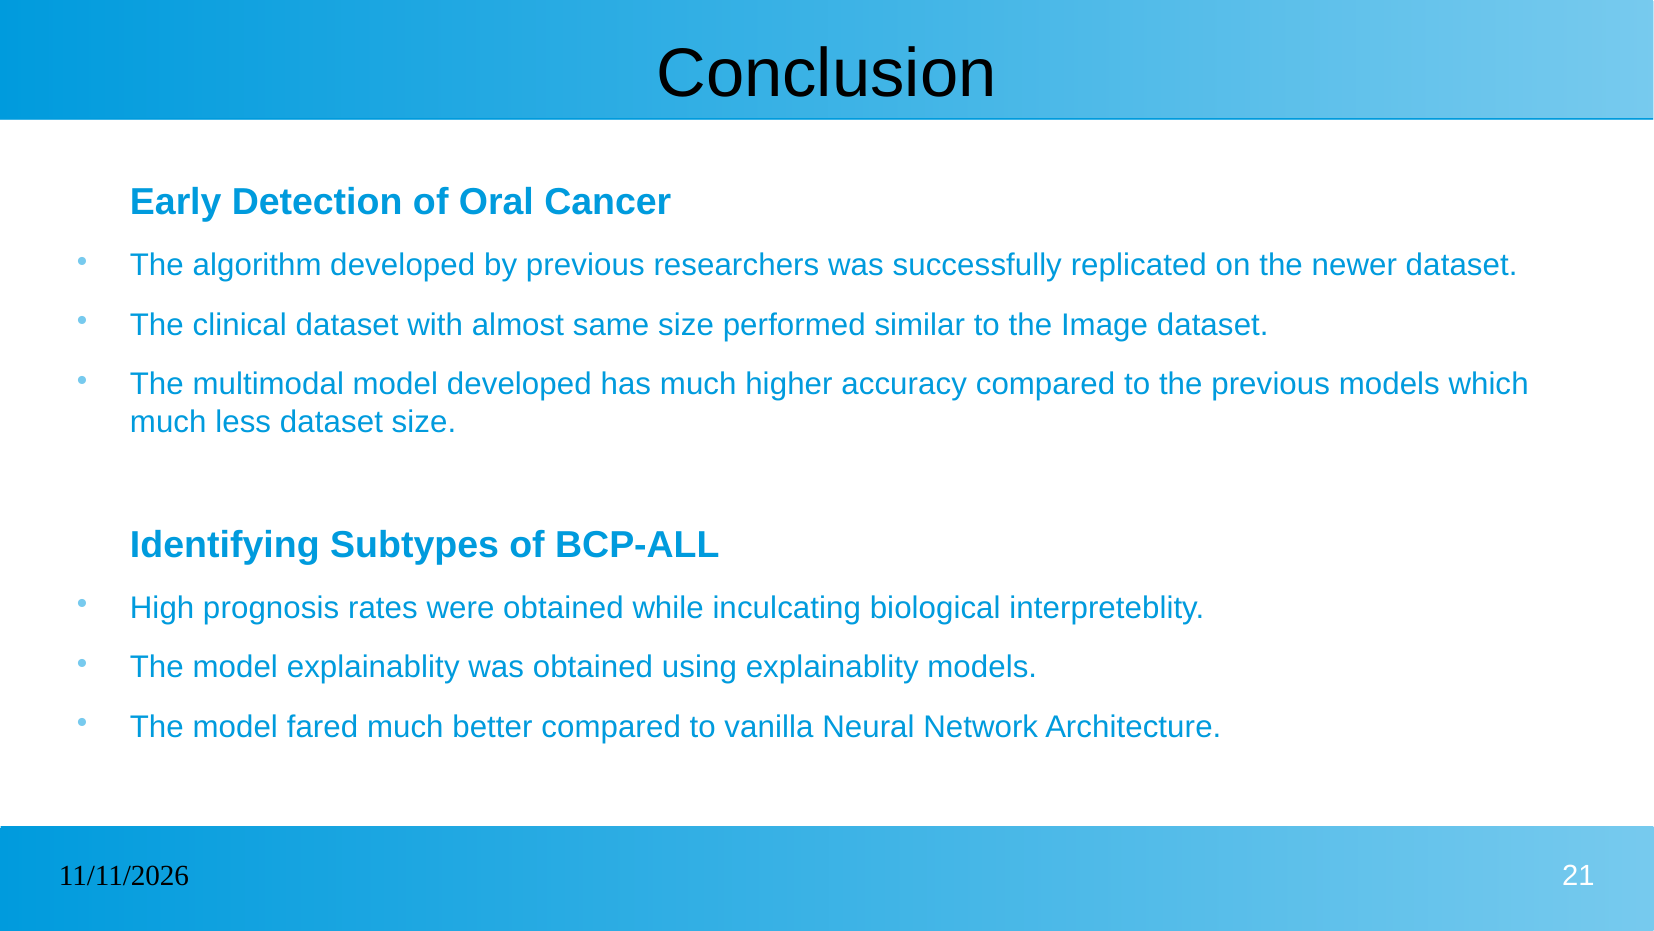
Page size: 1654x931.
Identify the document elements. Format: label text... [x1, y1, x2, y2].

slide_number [59, 856, 443, 916]
title Conclusion [59, 29, 1595, 108]
list Early Detection of Oral Cancer The algorithm developed by previous researchers was successfully replicated on the newer dataset. The clinical dataset with almost same size performed similar to the Image dataset. The multimodal model developed has much higher accuracy compared to the previous models which much less dataset size. Identifying Subtypes of BCP-ALL High prognosis rates were obtained while inculcating biological interpreteblity. The model explainablity was obtained using explainablity models. The model fared much better compared to vanilla Neural Network Architecture. [59, 177, 1595, 768]
slide_number 21 [1210, 856, 1595, 916]
